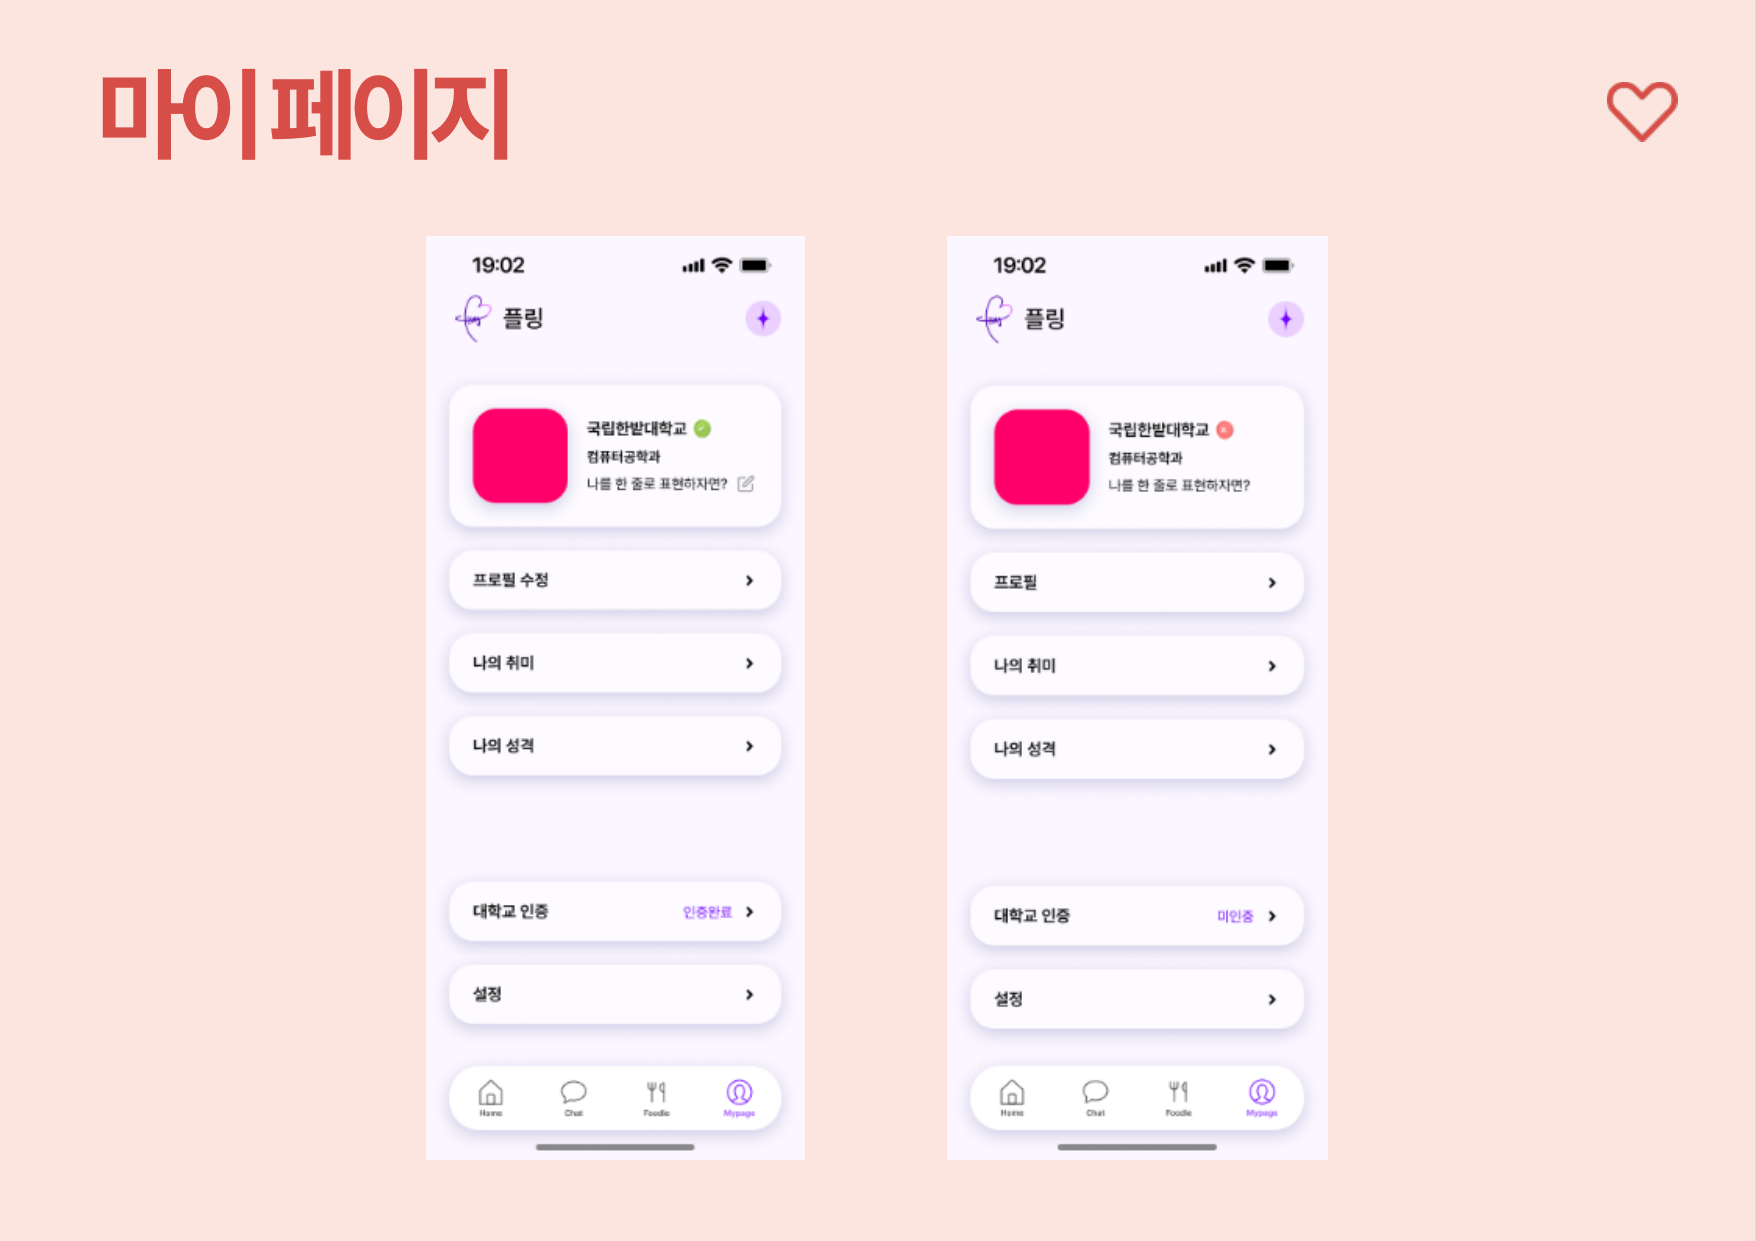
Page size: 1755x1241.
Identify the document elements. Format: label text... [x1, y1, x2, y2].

text_box 마이 페이지 [82, 45, 1536, 178]
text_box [426, 236, 1329, 1162]
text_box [1606, 82, 1678, 142]
